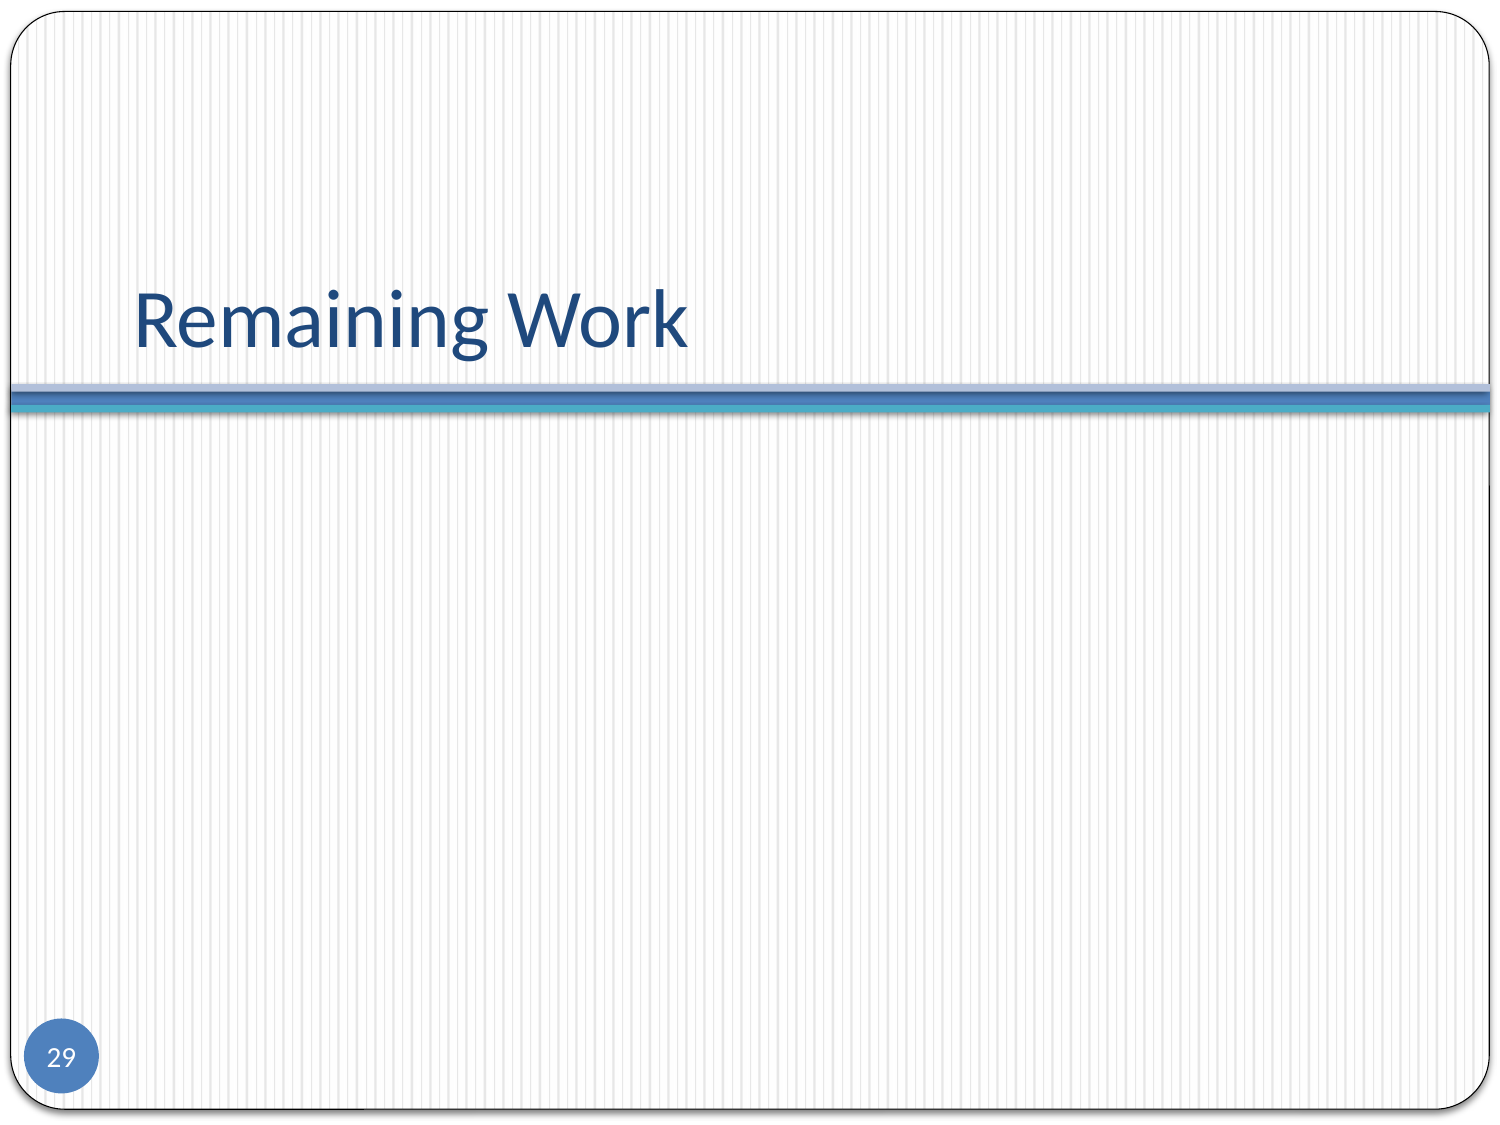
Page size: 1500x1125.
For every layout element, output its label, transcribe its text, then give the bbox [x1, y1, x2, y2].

slide_number 29 [23, 1018, 99, 1094]
title Remaining Work [118, 156, 1394, 380]
